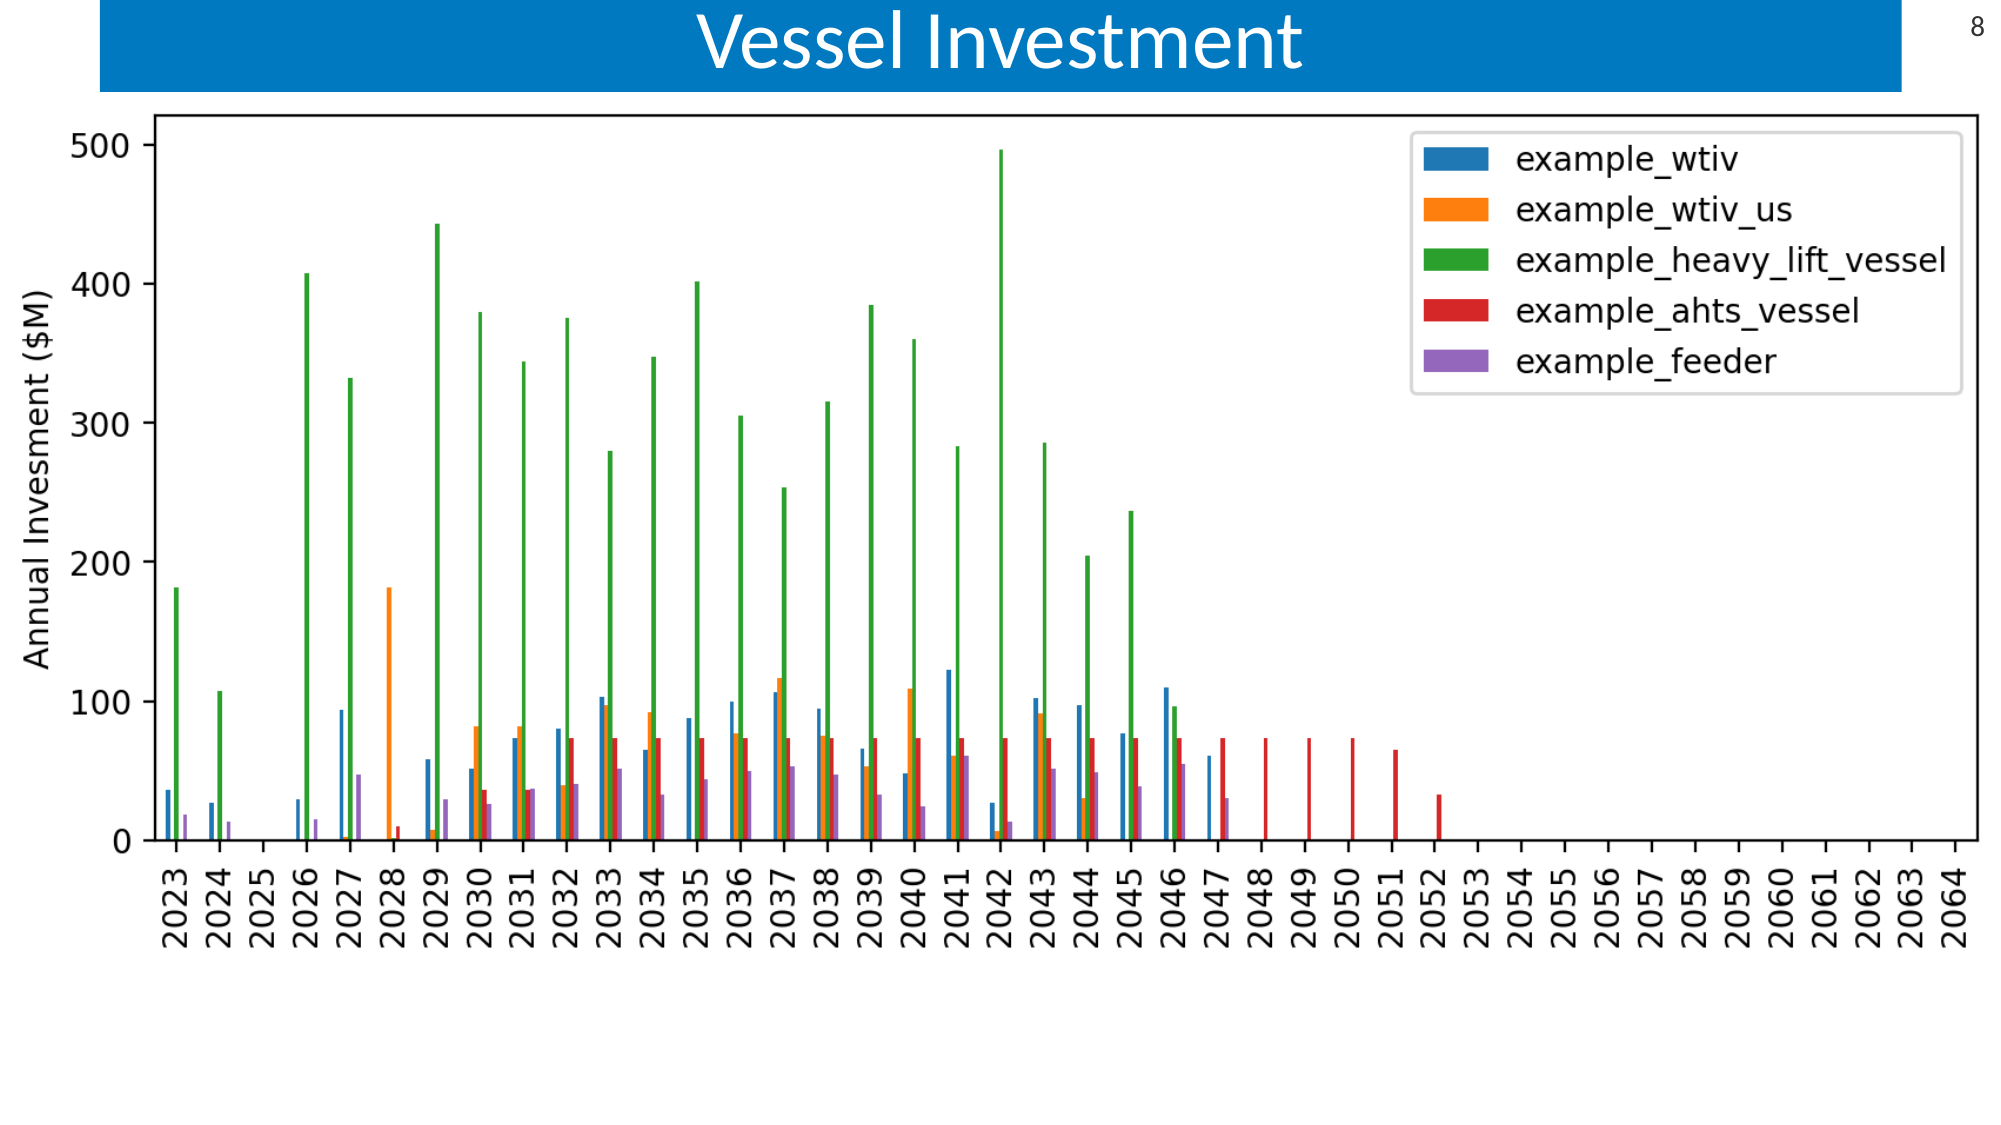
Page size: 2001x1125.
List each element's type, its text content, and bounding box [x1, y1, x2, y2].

title Vessel Investment [99, 0, 1902, 91]
picture [0, 92, 2000, 971]
